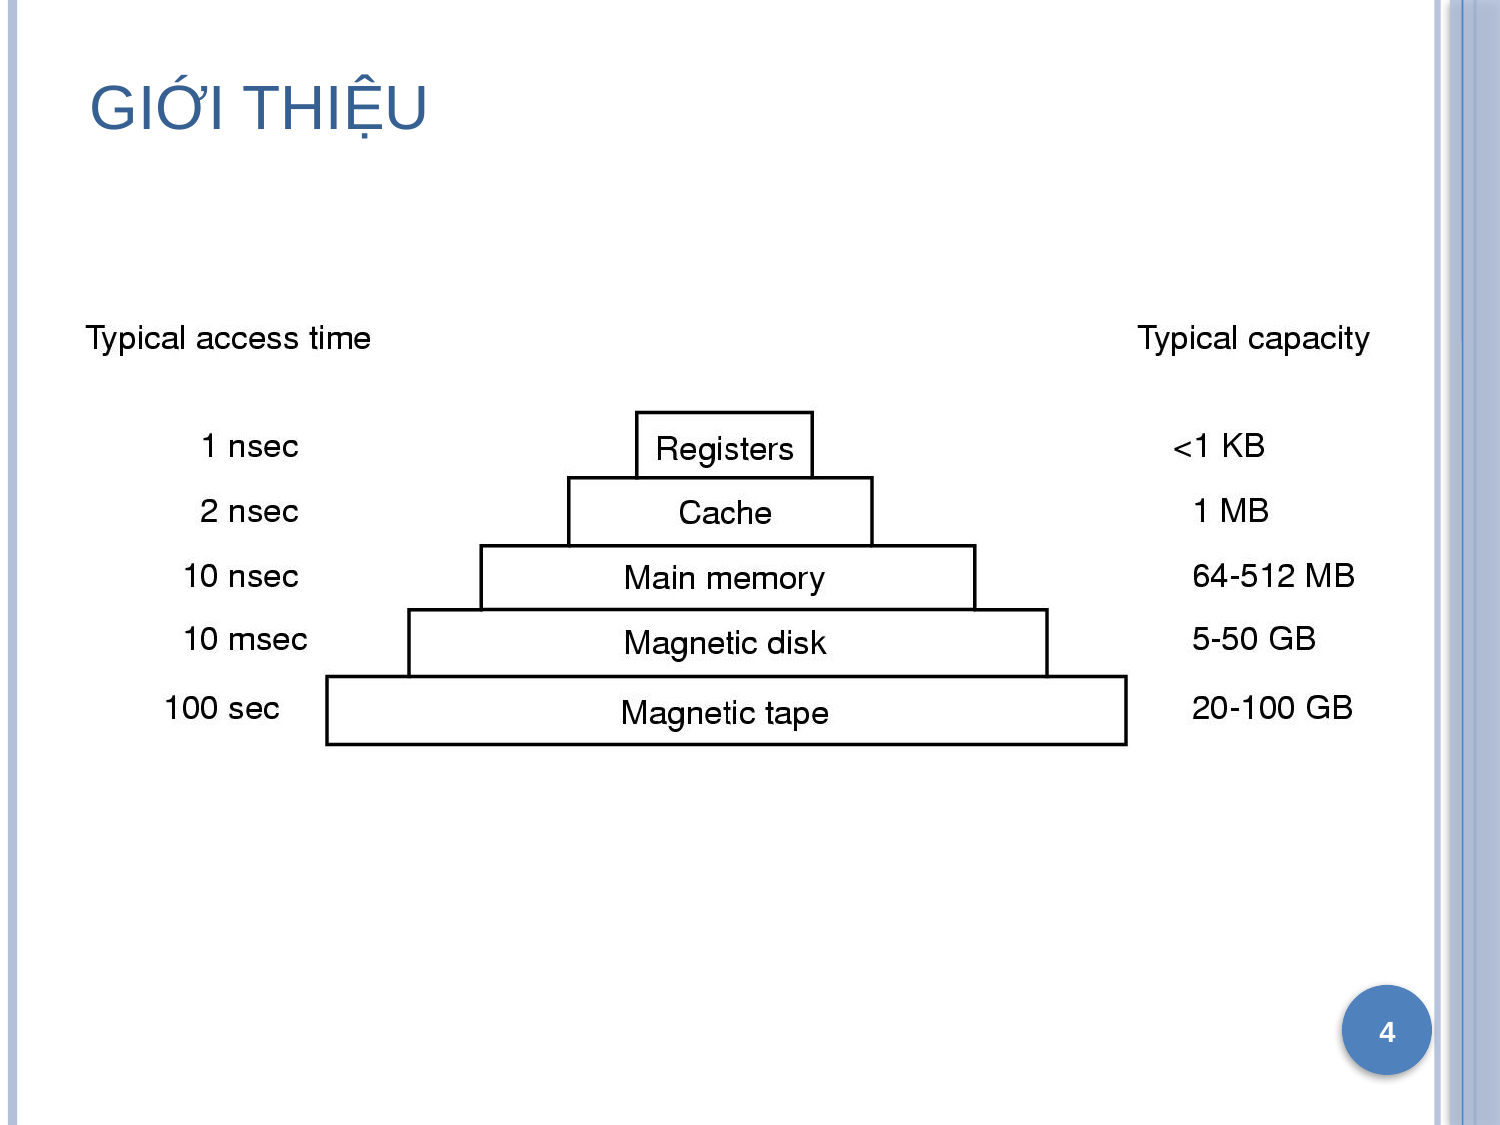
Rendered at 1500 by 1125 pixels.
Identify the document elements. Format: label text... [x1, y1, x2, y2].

slide_number 4 [1337, 988, 1438, 1074]
title Giới thiệu [75, 45, 1338, 150]
picture [74, 229, 1382, 751]
